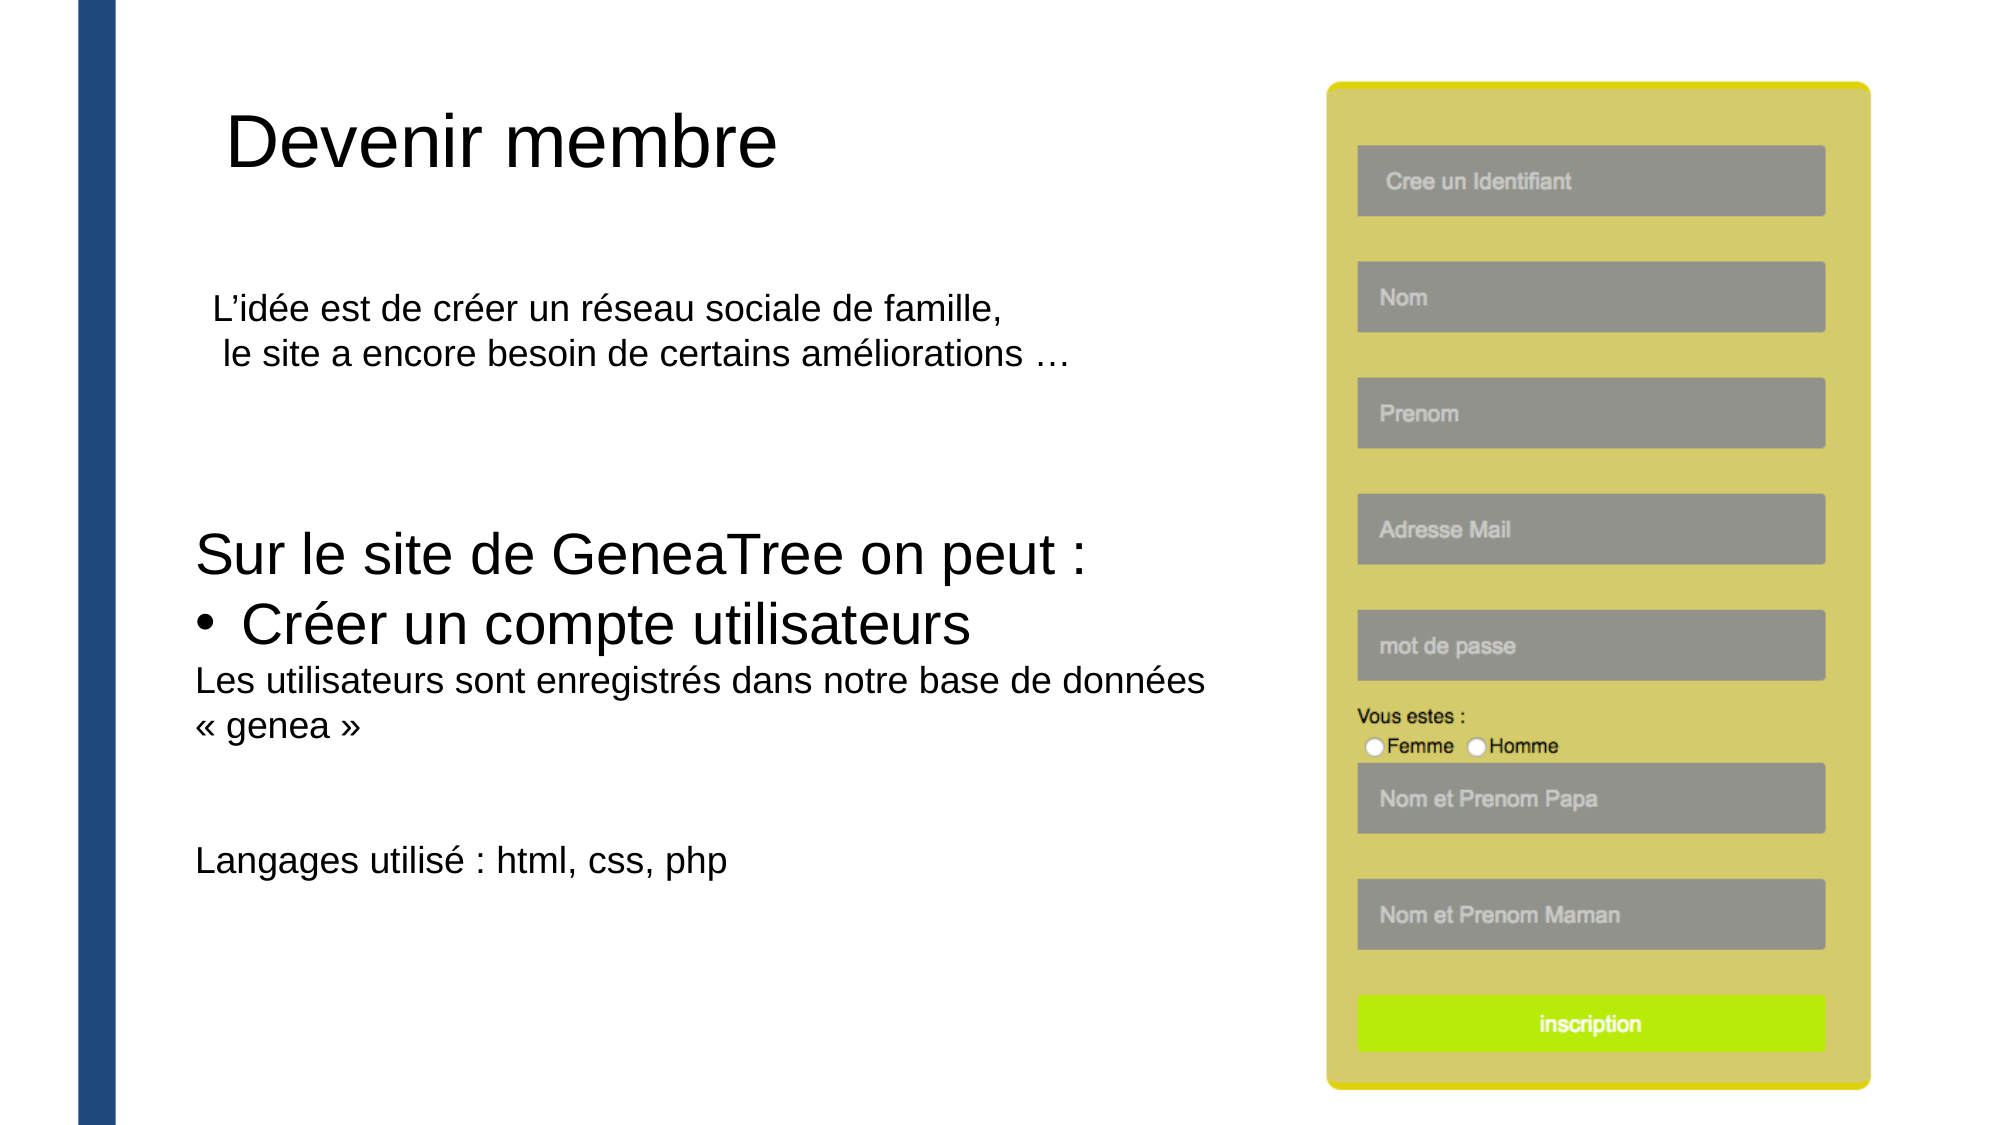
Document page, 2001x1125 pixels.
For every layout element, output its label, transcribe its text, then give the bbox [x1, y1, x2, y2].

text_box Sur le site de GeneaTree on peut : Créer un compte utilisateurs Les utilisateurs sont enregistrés dans notre base de données « genea » Langages utilisé : html, css, php [180, 508, 1265, 889]
text_box L’idée est de créer un réseau sociale de famille, le site a encore besoin de certains améliorations … [197, 276, 1109, 382]
title Devenir membre [225, 112, 1058, 174]
picture [1270, 45, 1935, 1125]
